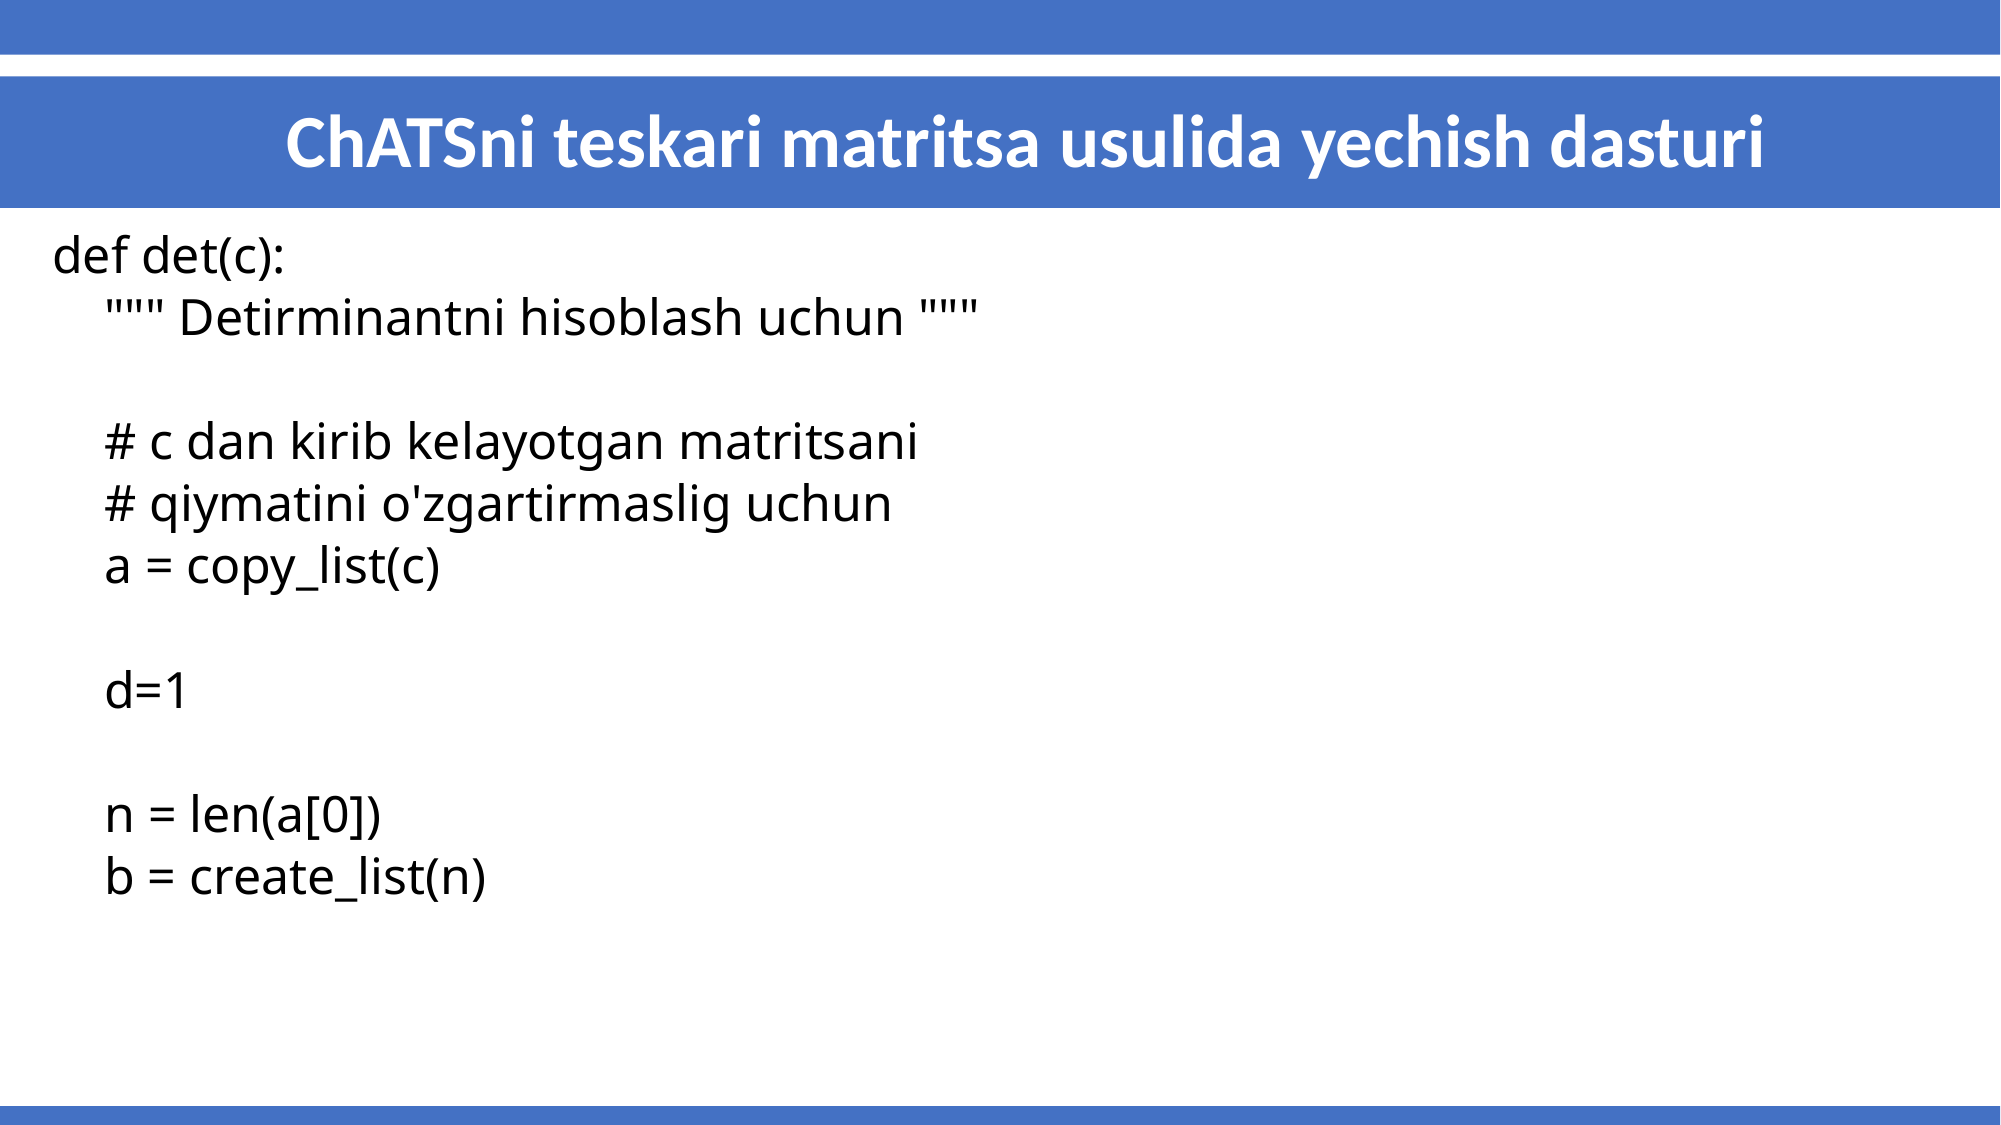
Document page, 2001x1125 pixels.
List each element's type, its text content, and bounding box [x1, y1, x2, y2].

text_box [0, 76, 2000, 208]
text_box def det(c): """ Detirminantni hisoblash uchun """ # c dan kirib kelayotgan matritsani # qiymatini o'zgartirmaslig uchun a = copy_list(c) d=1 n = len(a[0]) b = create_list(n) [50, 221, 1975, 905]
title ChATSni teskari matritsa usulida yechish dasturi [75, 90, 1975, 221]
